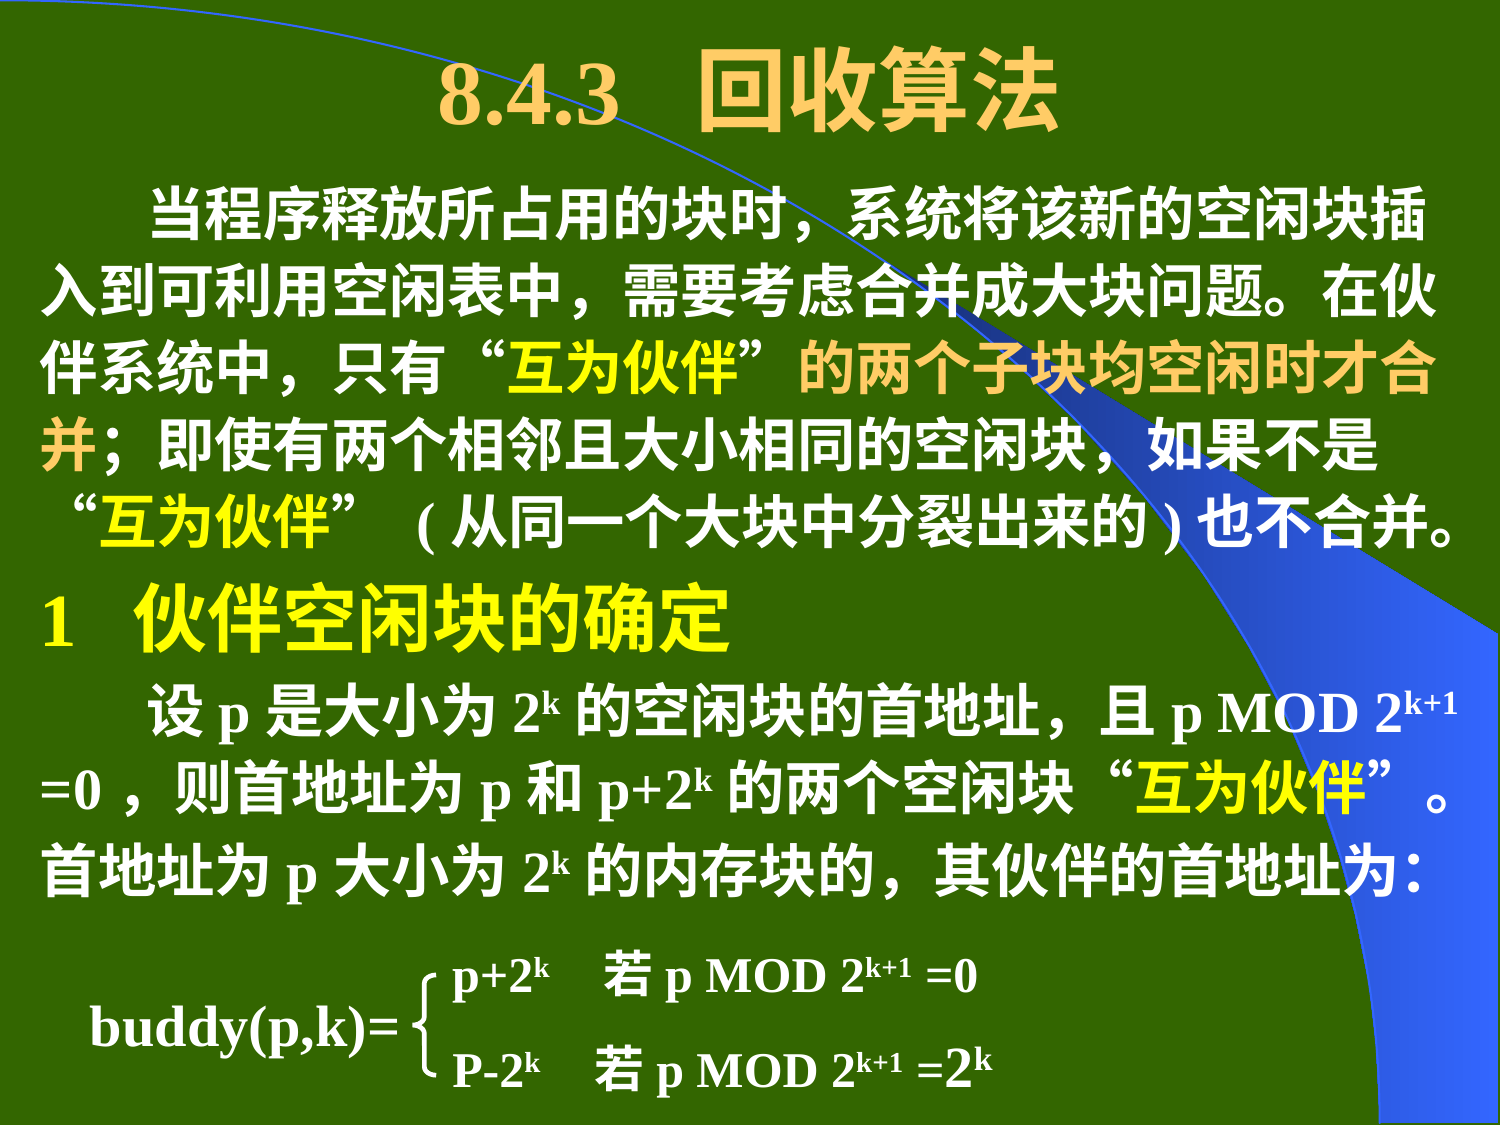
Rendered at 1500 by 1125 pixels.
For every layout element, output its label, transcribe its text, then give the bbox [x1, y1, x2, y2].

title 8.4.3 回收算法 [112, 24, 1388, 150]
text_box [74, 937, 993, 1101]
list 当程序释放所占用的块时，系统将该新的空闲块插入到可利用空闲表中，需要考虑合并成大块问题。在伙伴系统中，只有“互为伙伴”的两个子块均空闲时才合并；即使有两个相邻且大小相同的空闲块，如果不是“互为伙伴” (从同一个大块中分裂出来的)也不合并。 1 伙伴空闲块的确定 设p是大小为2k的空闲块的首地址，且p MOD 2k+1 =0，则首地址为p和p+2k的两个空闲块“互为伙伴”。 首地址为p大小为2k的内存块的，其伙伴的首地址为： [24, 162, 1476, 926]
